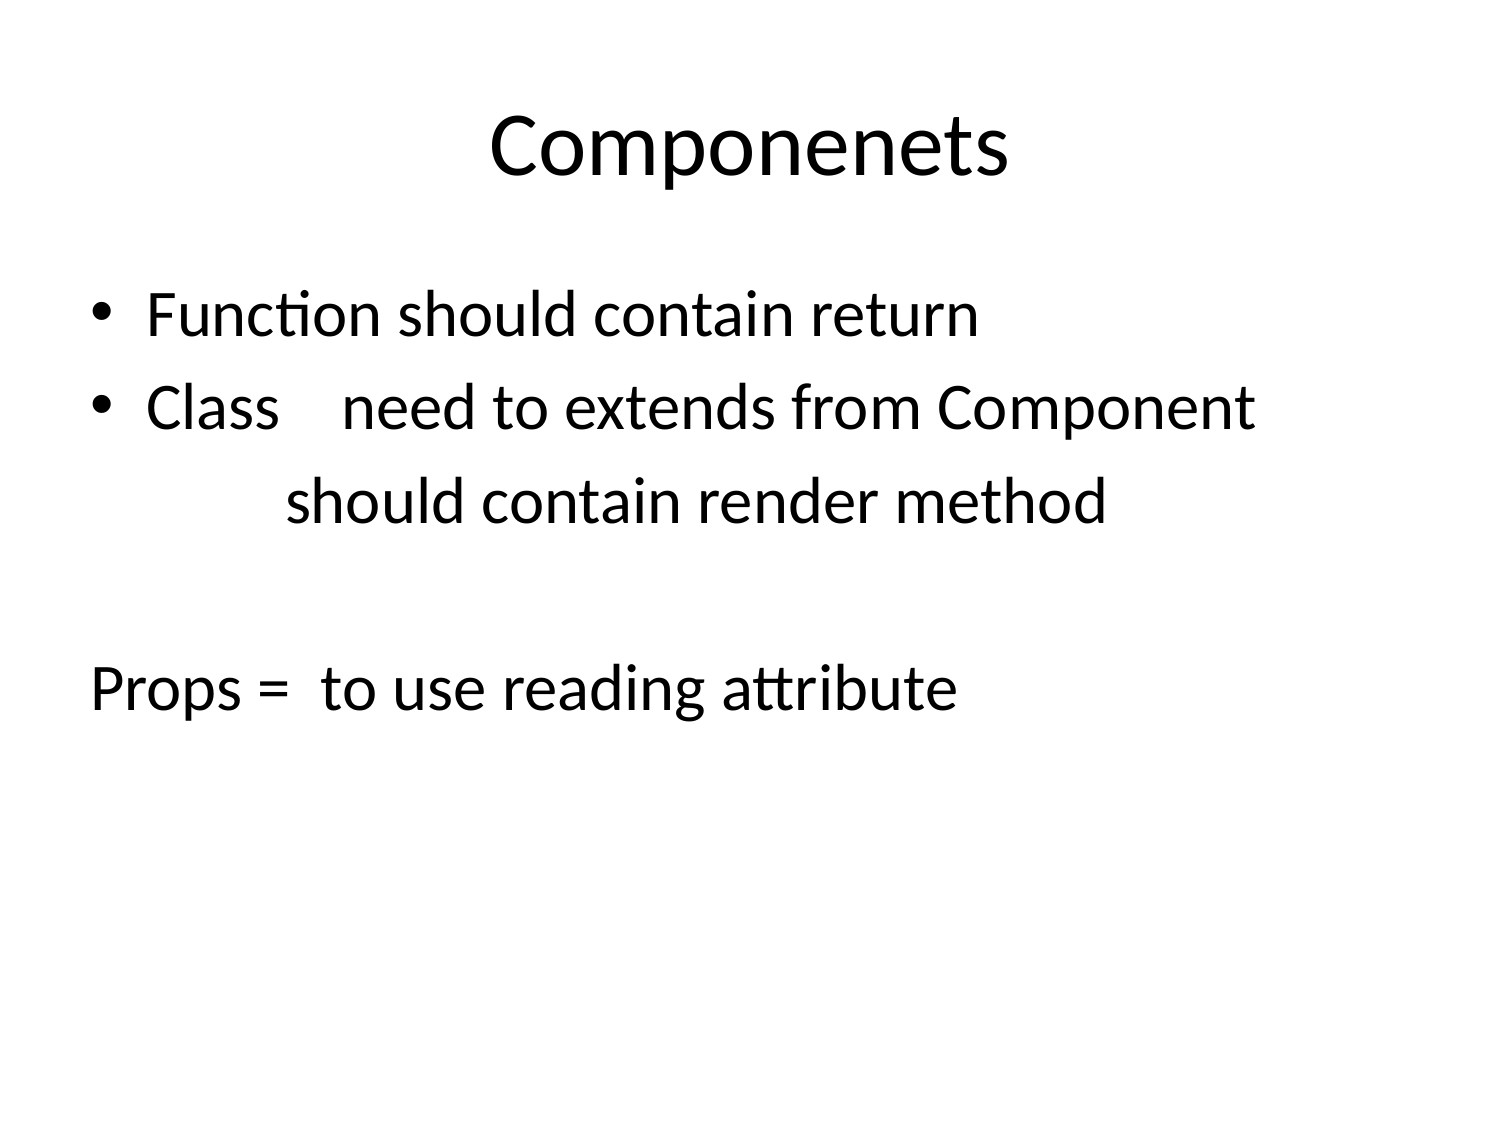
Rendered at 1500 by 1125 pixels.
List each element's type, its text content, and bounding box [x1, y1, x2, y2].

list Function should contain return Class need to extends from Component should contain render method Props = to use reading attribute [75, 262, 1425, 1005]
title Componenets [75, 45, 1425, 233]
